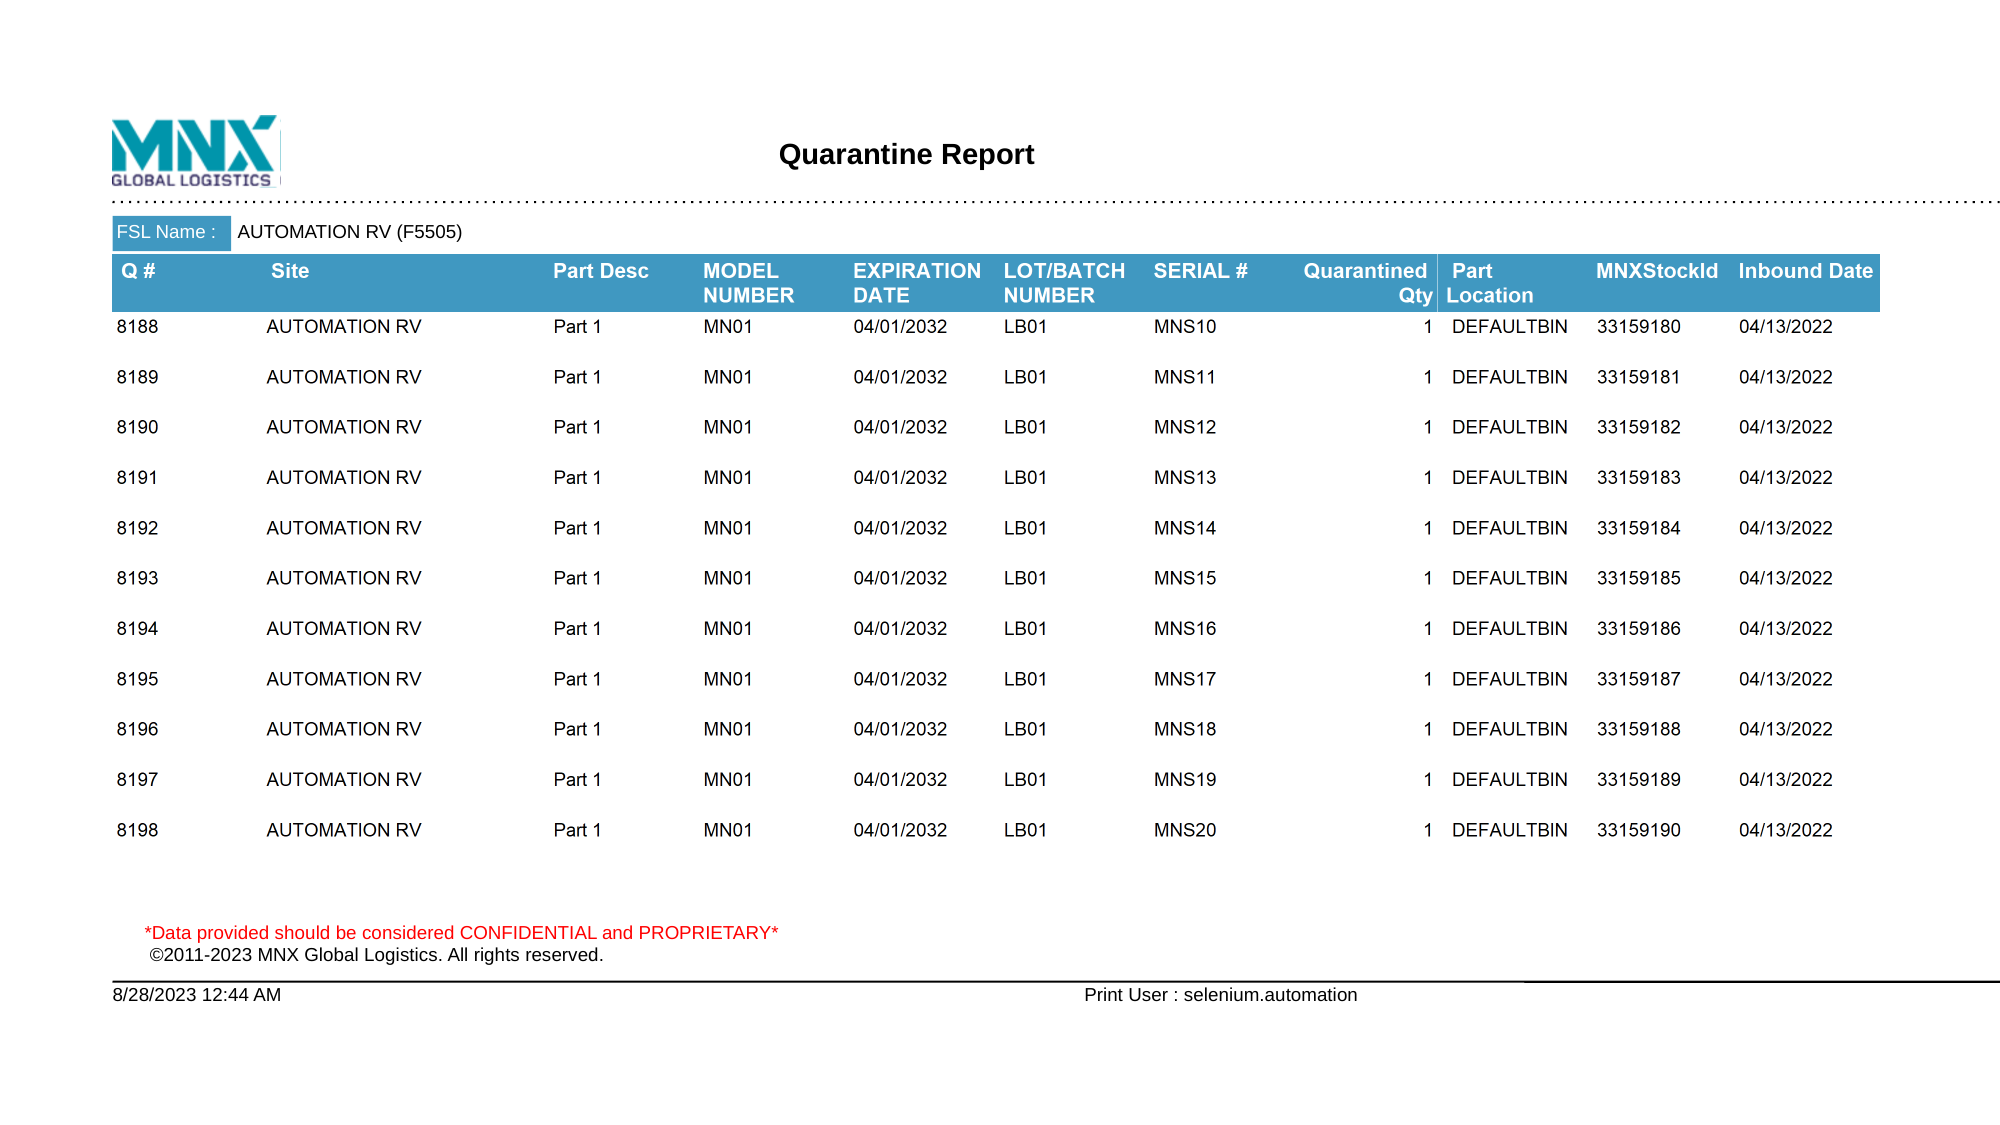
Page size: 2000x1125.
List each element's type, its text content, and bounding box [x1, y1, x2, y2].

text_box AUTOMATION RV (F5505) [233, 215, 669, 251]
picture [112, 115, 323, 188]
text_box FSL Name : [112, 215, 232, 252]
text_box Print User : selenium.automation [1055, 983, 1387, 1013]
text_box ©2011-2023 MNX Global Logistics. All rights reserved. [144, 942, 1158, 964]
text_box 8/28/2023 12:44 AM [112, 983, 343, 1013]
text_box Quarantine Report [562, 131, 1252, 173]
picture [112, 254, 1880, 866]
text_box *Data provided should be considered CONFIDENTIAL and PROPRIETARY* [144, 920, 1158, 942]
